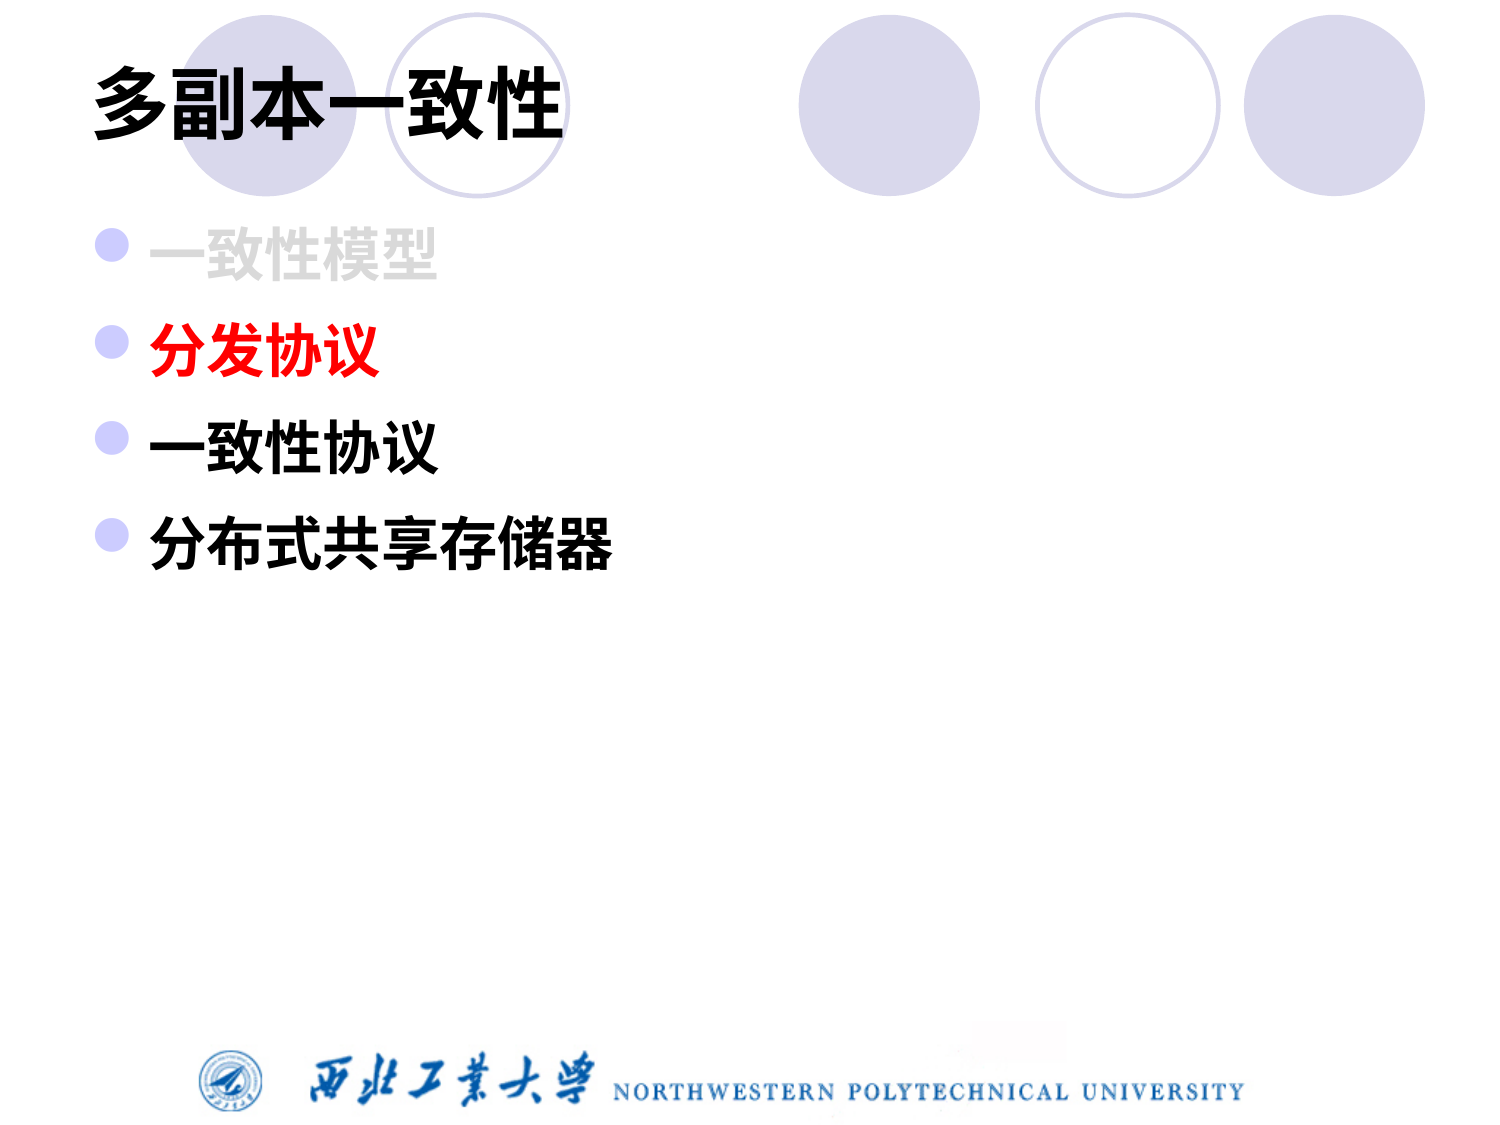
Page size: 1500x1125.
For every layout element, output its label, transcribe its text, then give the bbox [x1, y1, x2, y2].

picture [0, 1021, 1500, 1125]
title 多副本一致性 [75, 19, 1425, 185]
list 一致性模型 分发协议 一致性协议 分布式共享存储器 [75, 196, 1425, 1035]
